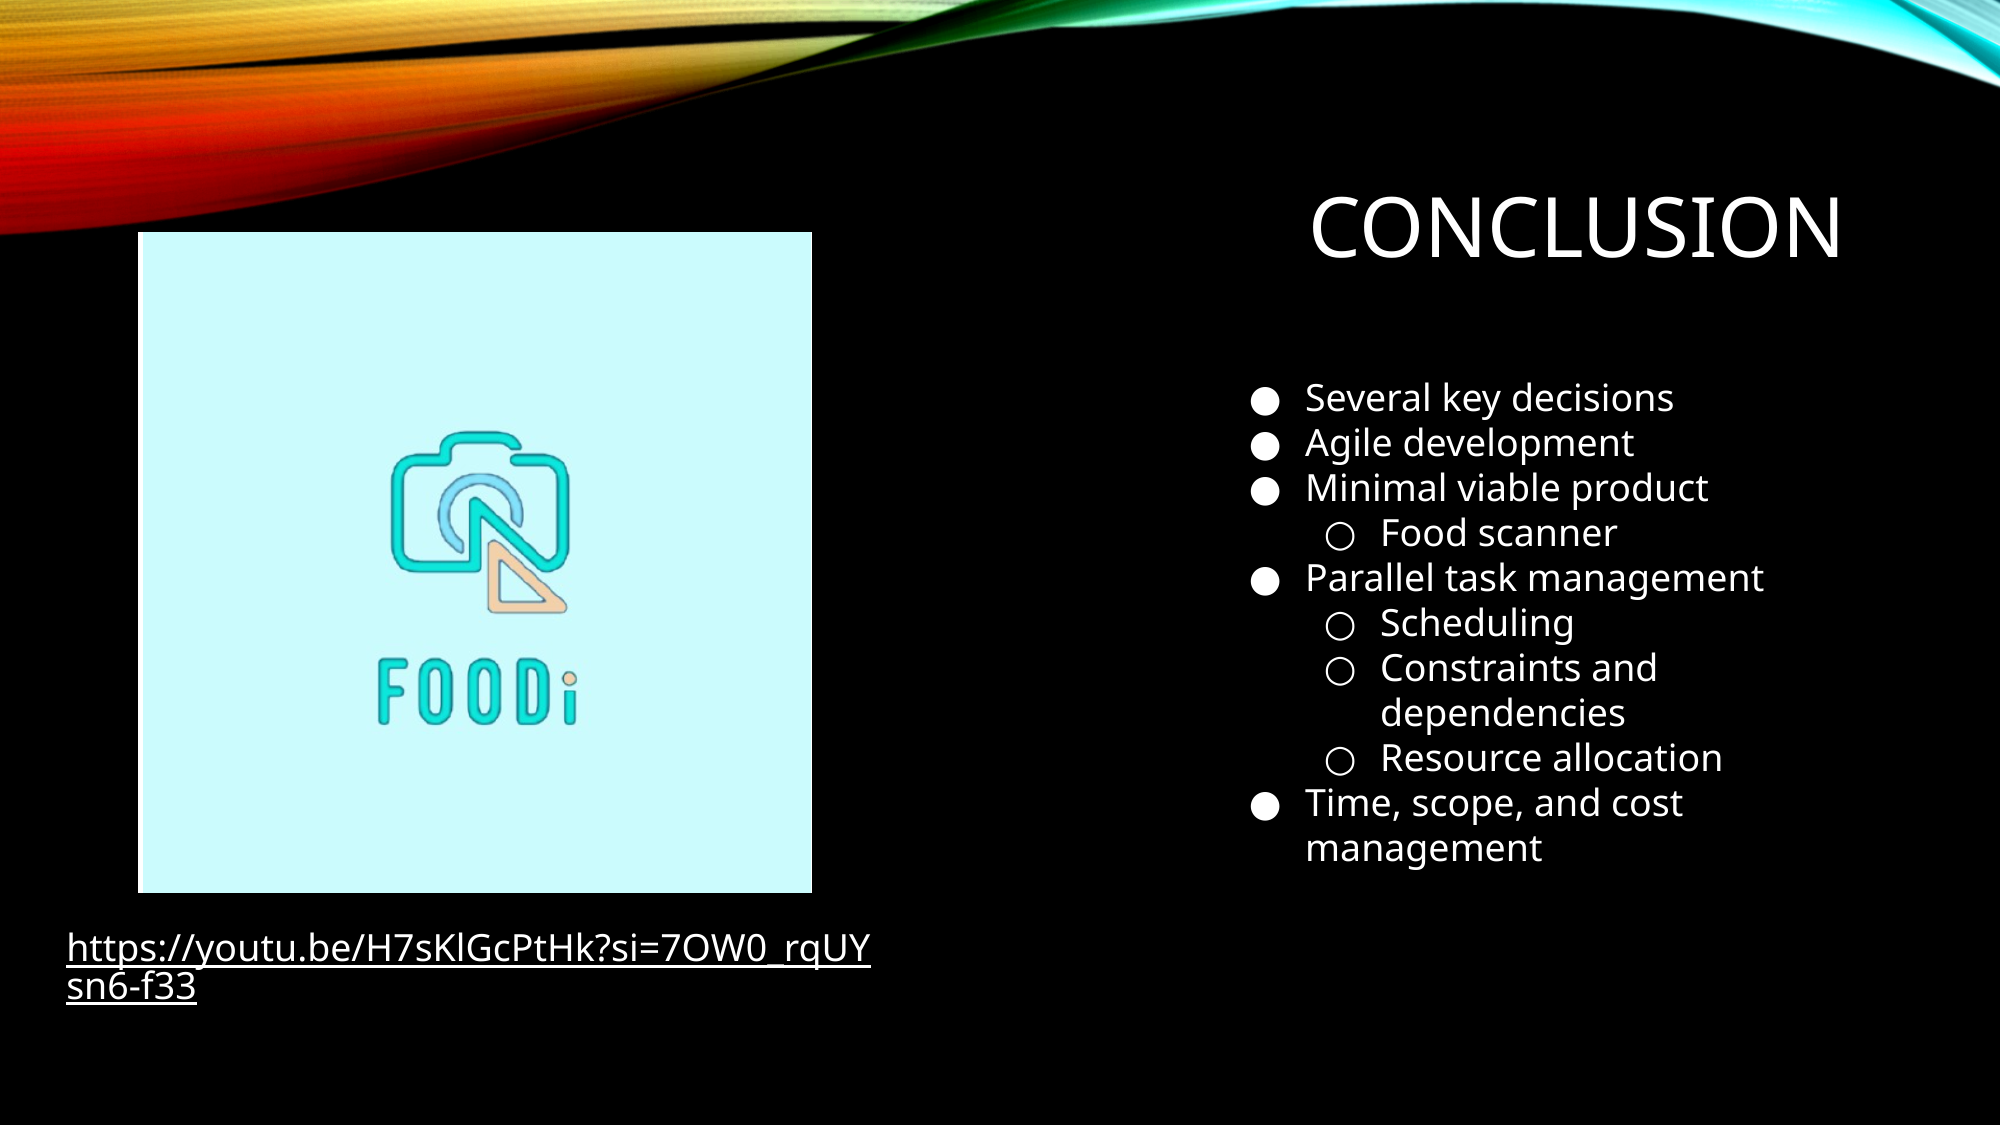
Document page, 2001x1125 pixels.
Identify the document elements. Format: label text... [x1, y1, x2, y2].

text_box Several key decisions Agile development Minimal viable product Food scanner Parallel task management Scheduling Constraints and dependencies Resource allocation Time, scope, and cost management [1215, 366, 1888, 1057]
text_box https://youtu.be/H7sKlGcPtHk?si=7OW0_rqUYsn6-f33 [51, 916, 899, 1028]
picture [0, 0, 2000, 237]
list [138, 232, 812, 893]
title CONCLUSION [448, 124, 1862, 337]
